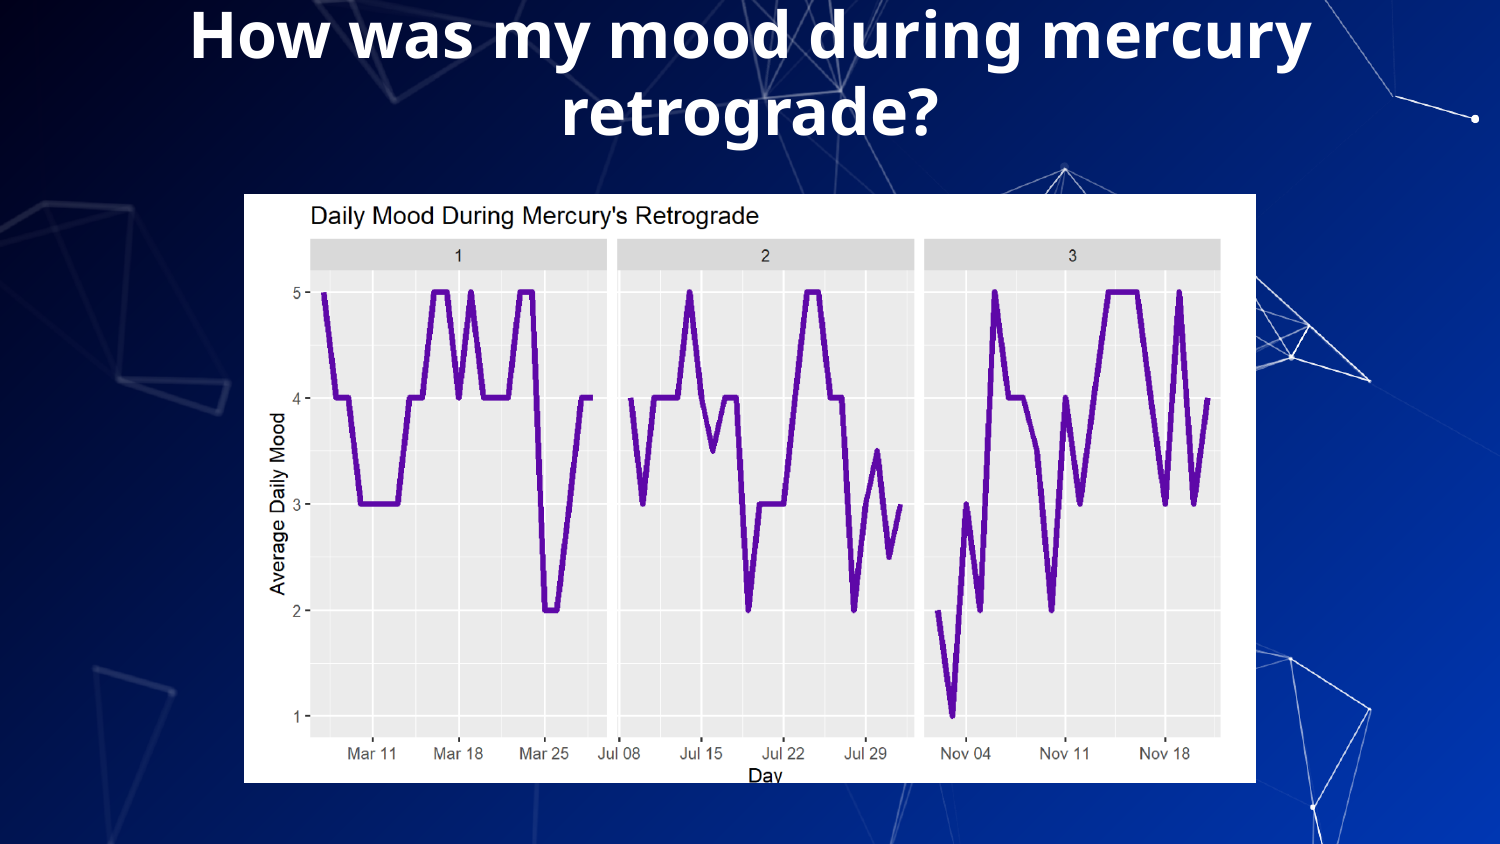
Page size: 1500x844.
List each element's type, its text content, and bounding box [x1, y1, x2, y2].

title How was my mood during mercury retrograde? [63, 0, 1437, 149]
picture [0, 0, 1500, 844]
